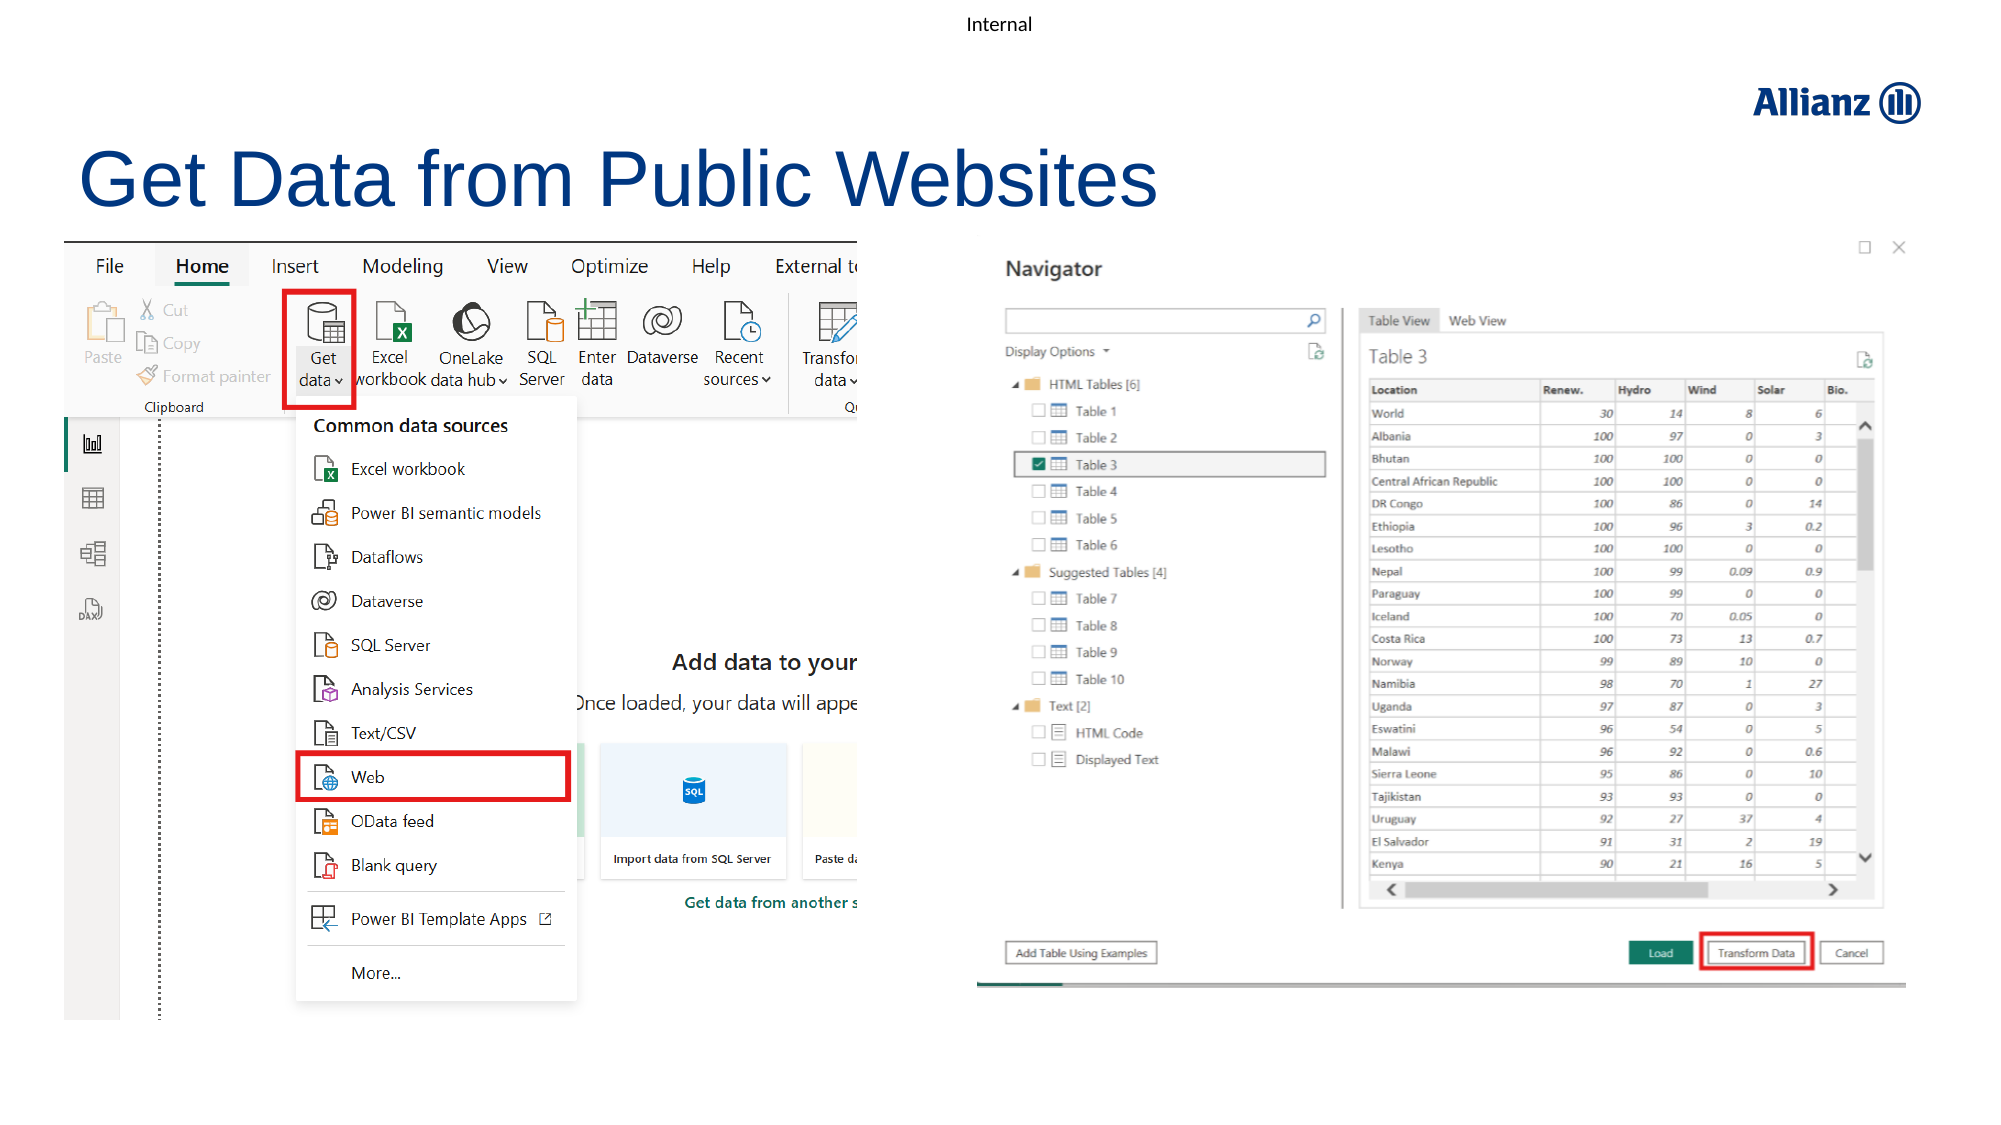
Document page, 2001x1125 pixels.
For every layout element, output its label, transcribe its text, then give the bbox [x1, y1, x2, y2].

picture [1753, 82, 1921, 124]
picture [977, 235, 1906, 989]
picture [53, 235, 858, 1020]
title Get Data from Public Websites [78, 143, 1609, 297]
